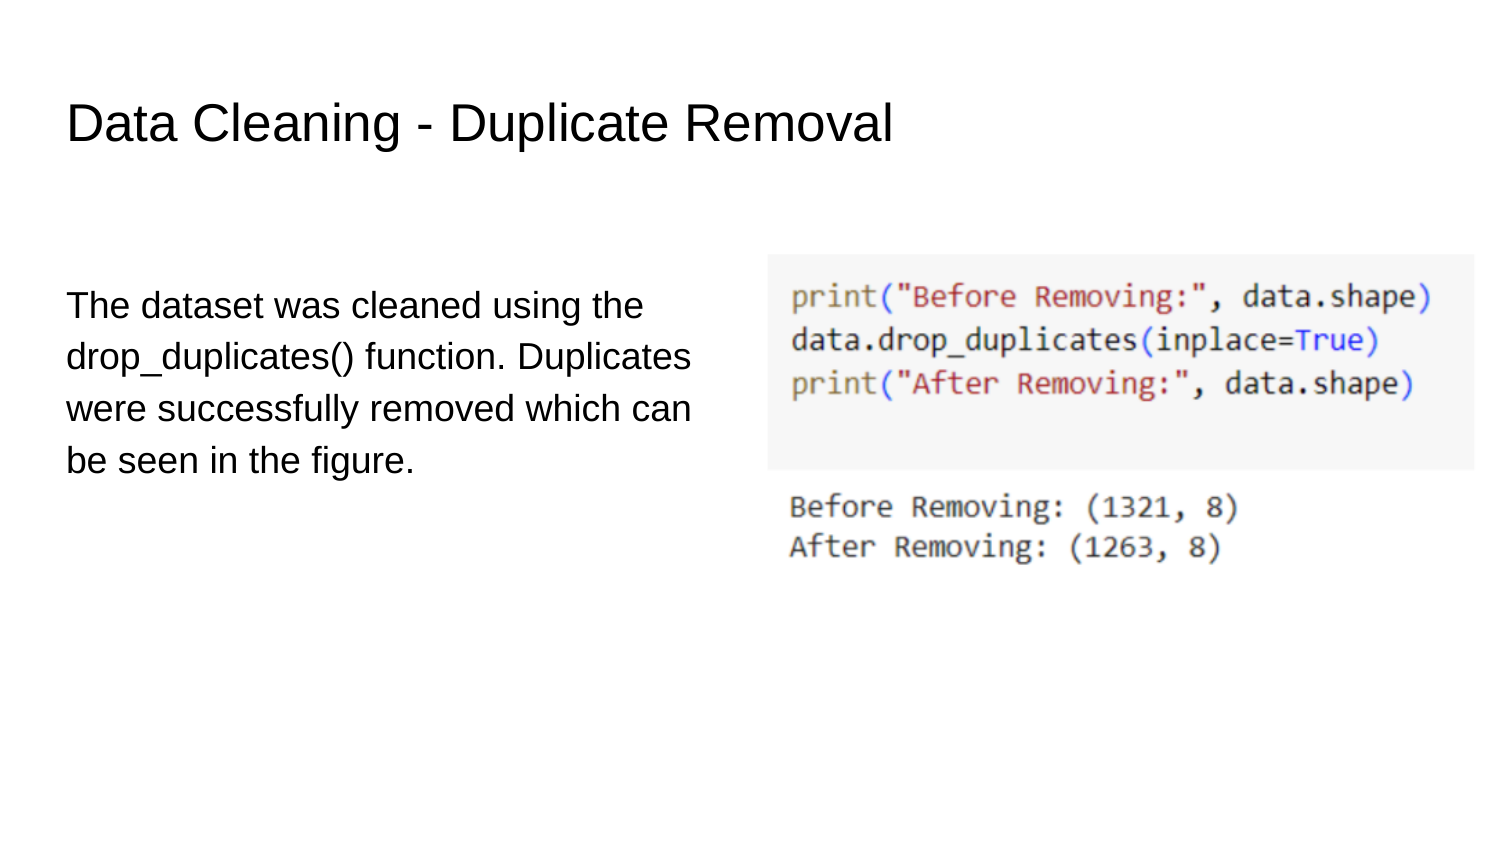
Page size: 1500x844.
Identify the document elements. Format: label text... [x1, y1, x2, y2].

list The dataset was cleaned using the drop_duplicates() function. Duplicates were successfully removed which can be seen in the figure. [51, 189, 724, 716]
picture [749, 242, 1477, 601]
title Data Cleaning - Duplicate Removal [51, 72, 1449, 167]
